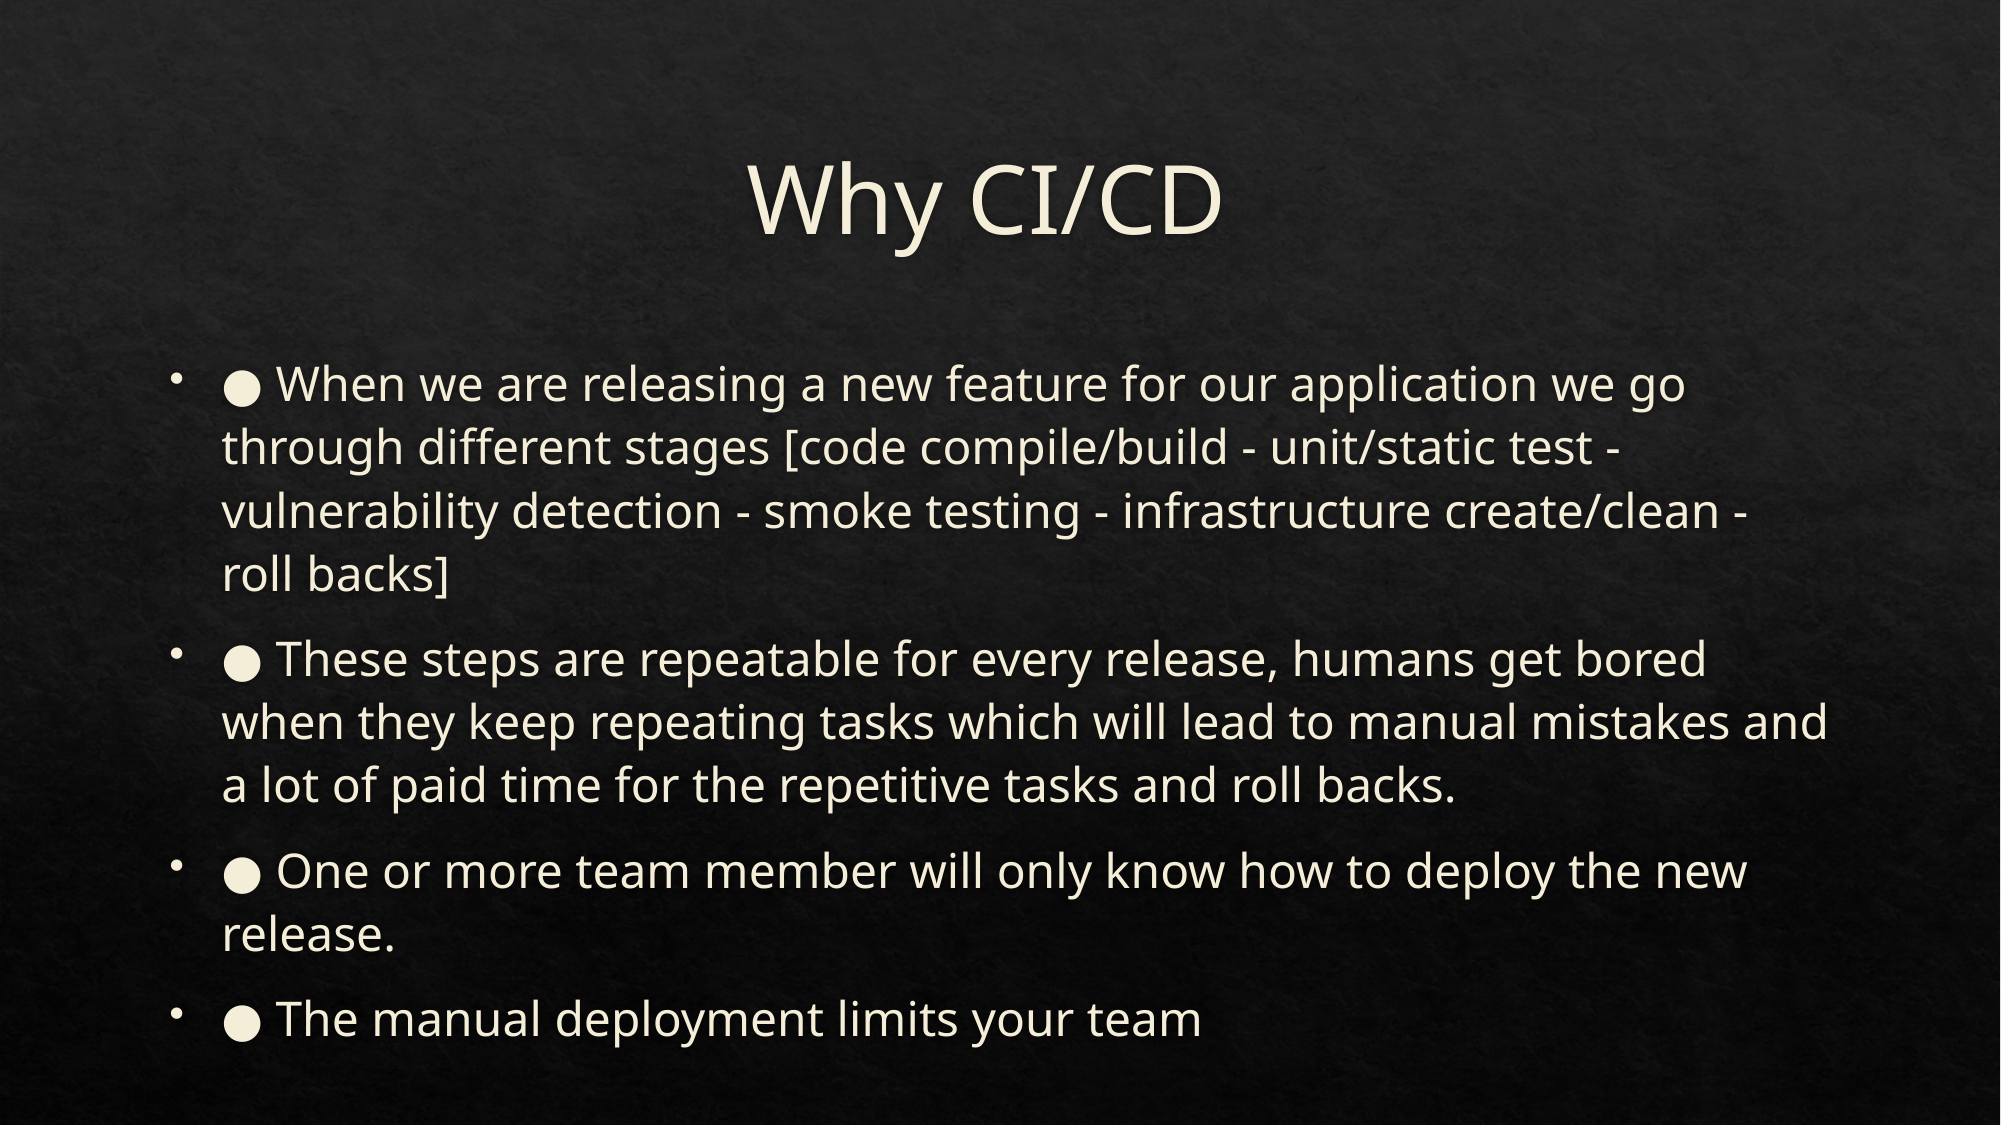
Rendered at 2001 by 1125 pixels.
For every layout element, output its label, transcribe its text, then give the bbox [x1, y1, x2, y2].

title Why CI/CD [149, 99, 1849, 307]
list ● When we are releasing a new feature for our application we go through different stages [code compile/build - unit/static test - vulnerability detection - smoke testing - infrastructure create/clean - roll backs] ● These steps are repeatable for every release, humans get bored when they keep repeating tasks which will lead to manual mistakes and a lot of paid time for the repetitive tasks and roll backs. ● One or more team member will only know how to deploy the new release. ● The manual deployment limits your team [149, 340, 1849, 950]
